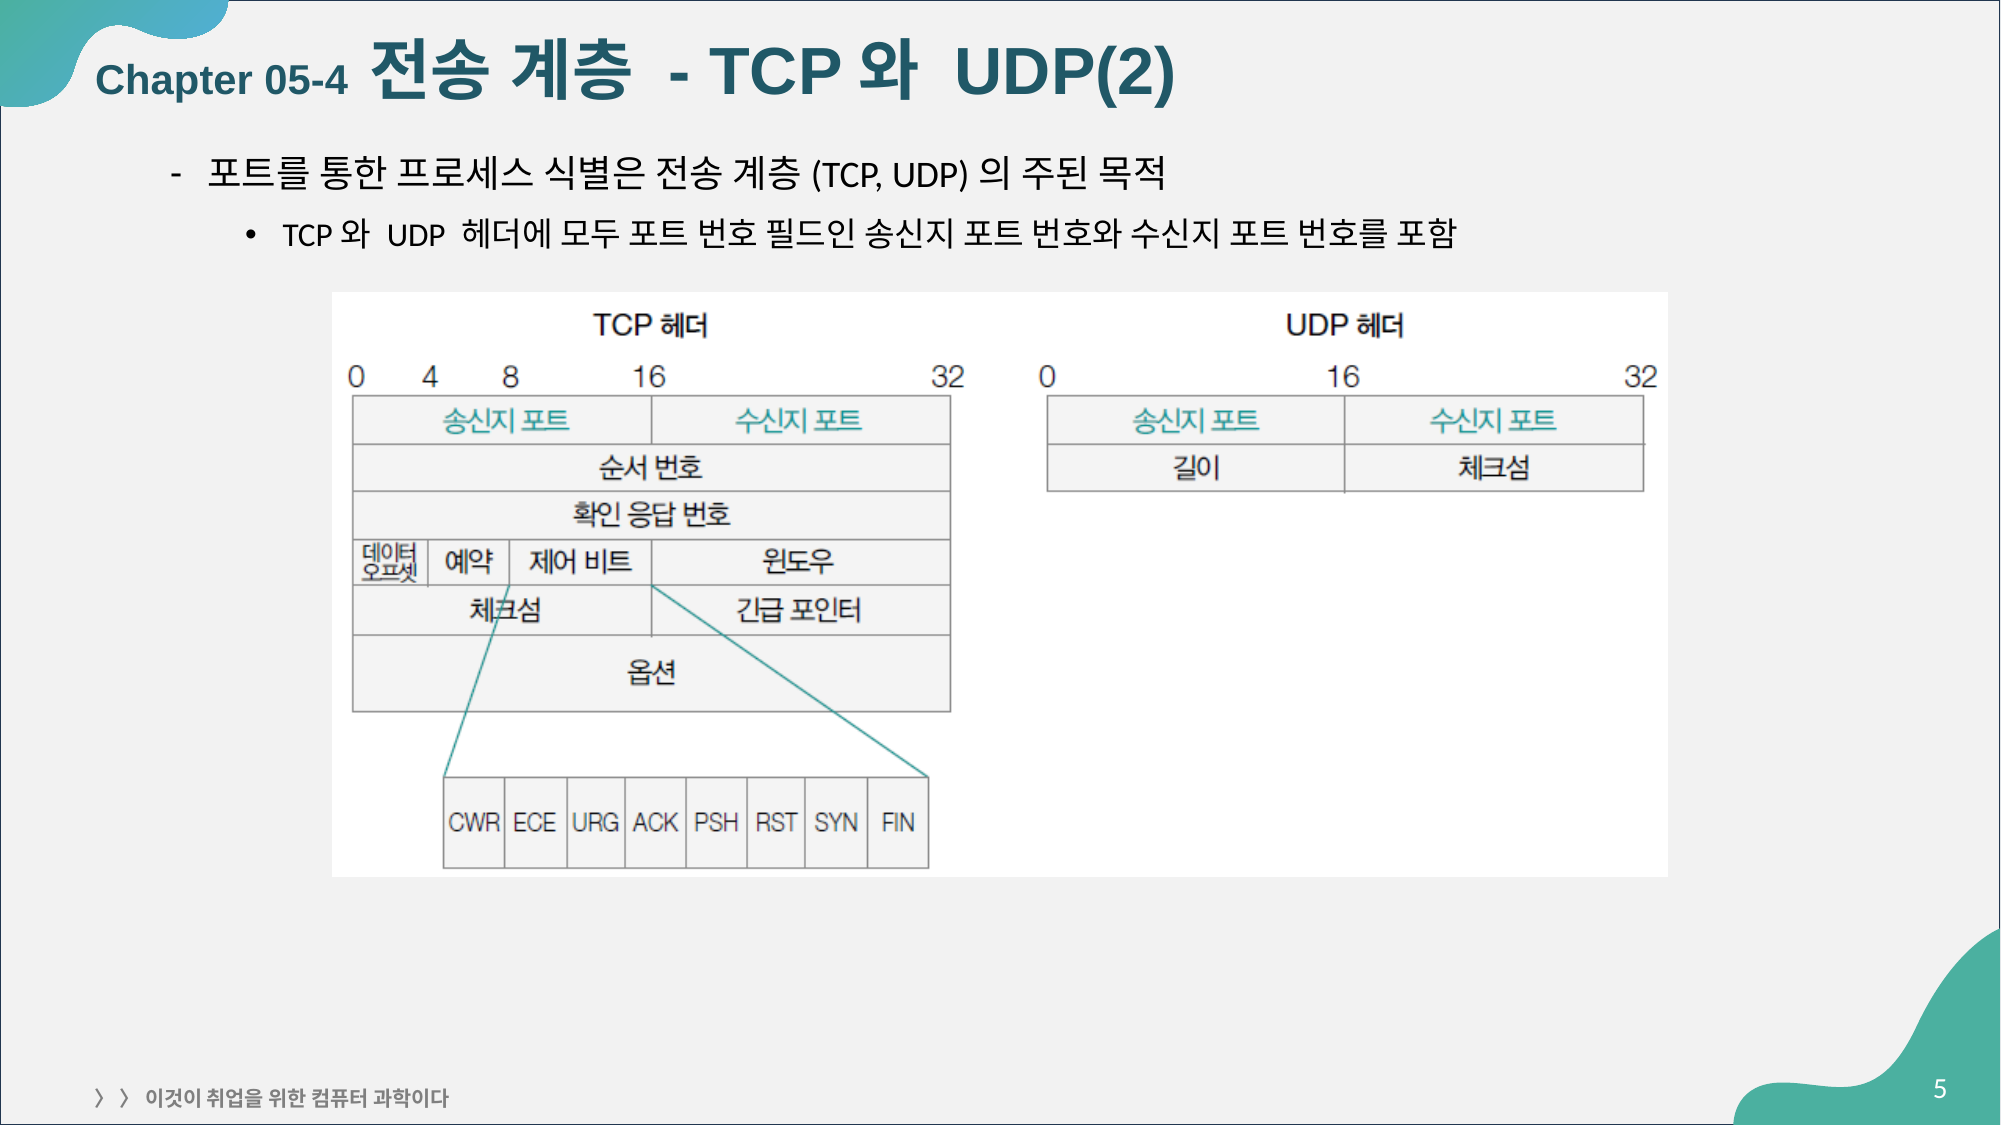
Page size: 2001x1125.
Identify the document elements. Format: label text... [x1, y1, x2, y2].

title Chapter 05-4 전송 계층 - TCP와 UDP(2) [79, 17, 1931, 128]
footer 〉 〉 이것이 취업을 위한 컴퓨터 과학이다 [79, 1078, 755, 1114]
slide_number ‹#› [1917, 1061, 1984, 1122]
picture [332, 291, 1668, 877]
list 포트를 통한 프로세스 식별은 전송 계층(TCP, UDP)의 주된 목적 TCP와 UDP 헤더에 모두 포트 번호 필드인 송신지 포트 번호와 수신지 포트 번호를 포함 [79, 133, 1931, 1035]
